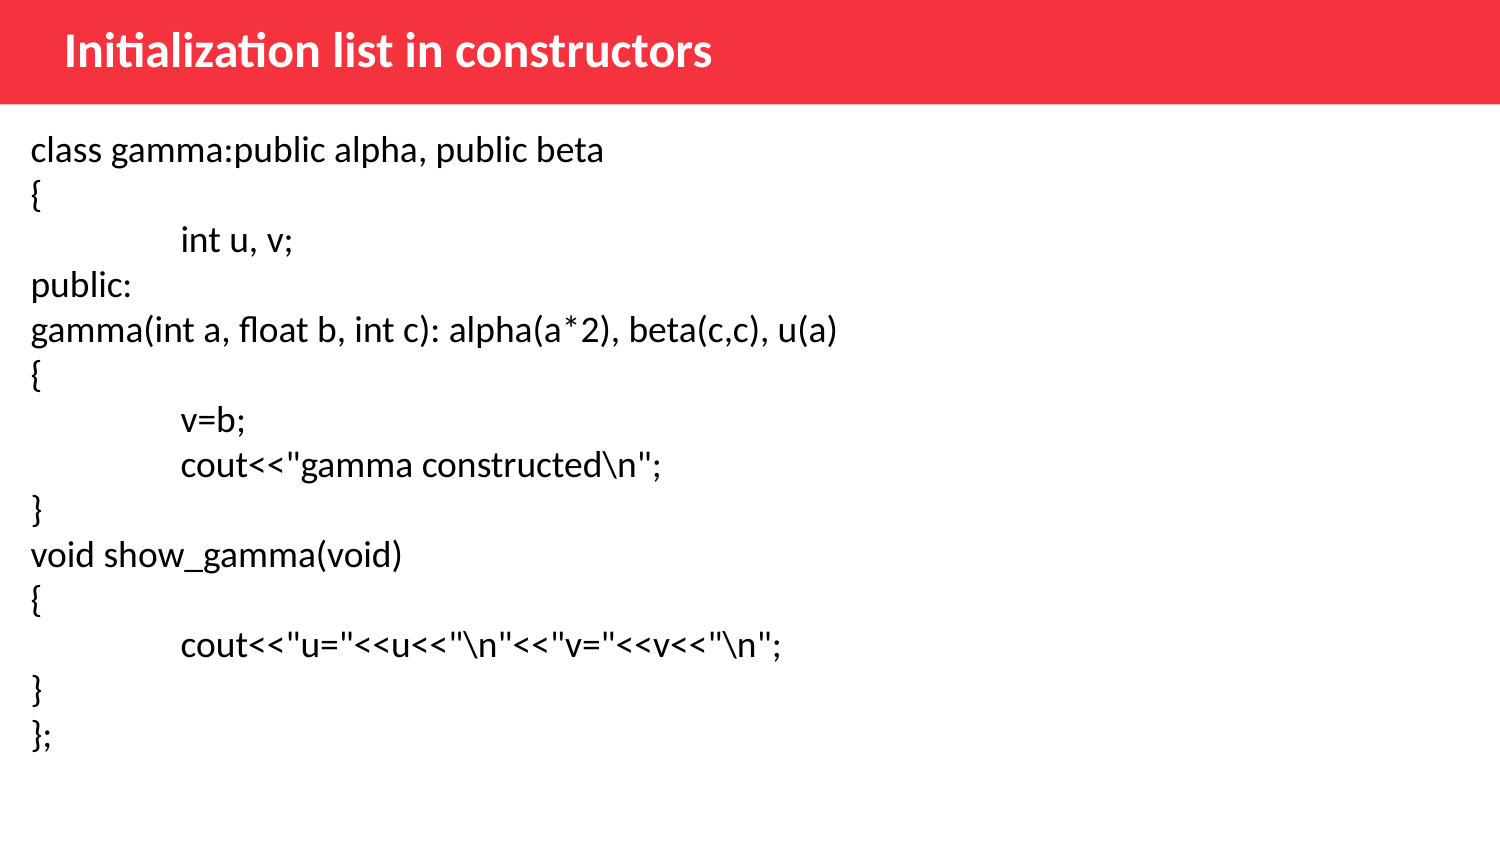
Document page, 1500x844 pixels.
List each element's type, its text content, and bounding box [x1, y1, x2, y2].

text_box Initialization list in constructors [63, 15, 1203, 80]
text_box [0, 0, 1500, 105]
text_box class gamma:public alpha, public beta { int u, v; public: gamma(int a, float b, int c): alpha(a*2), beta(c,c), u(a) { v=b; cout<<"gamma constructed\n"; } void show_gamma(void) { cout<<"u="<<u<<"\n"<<"v="<<v<<"\n"; } }; [15, 110, 1485, 829]
